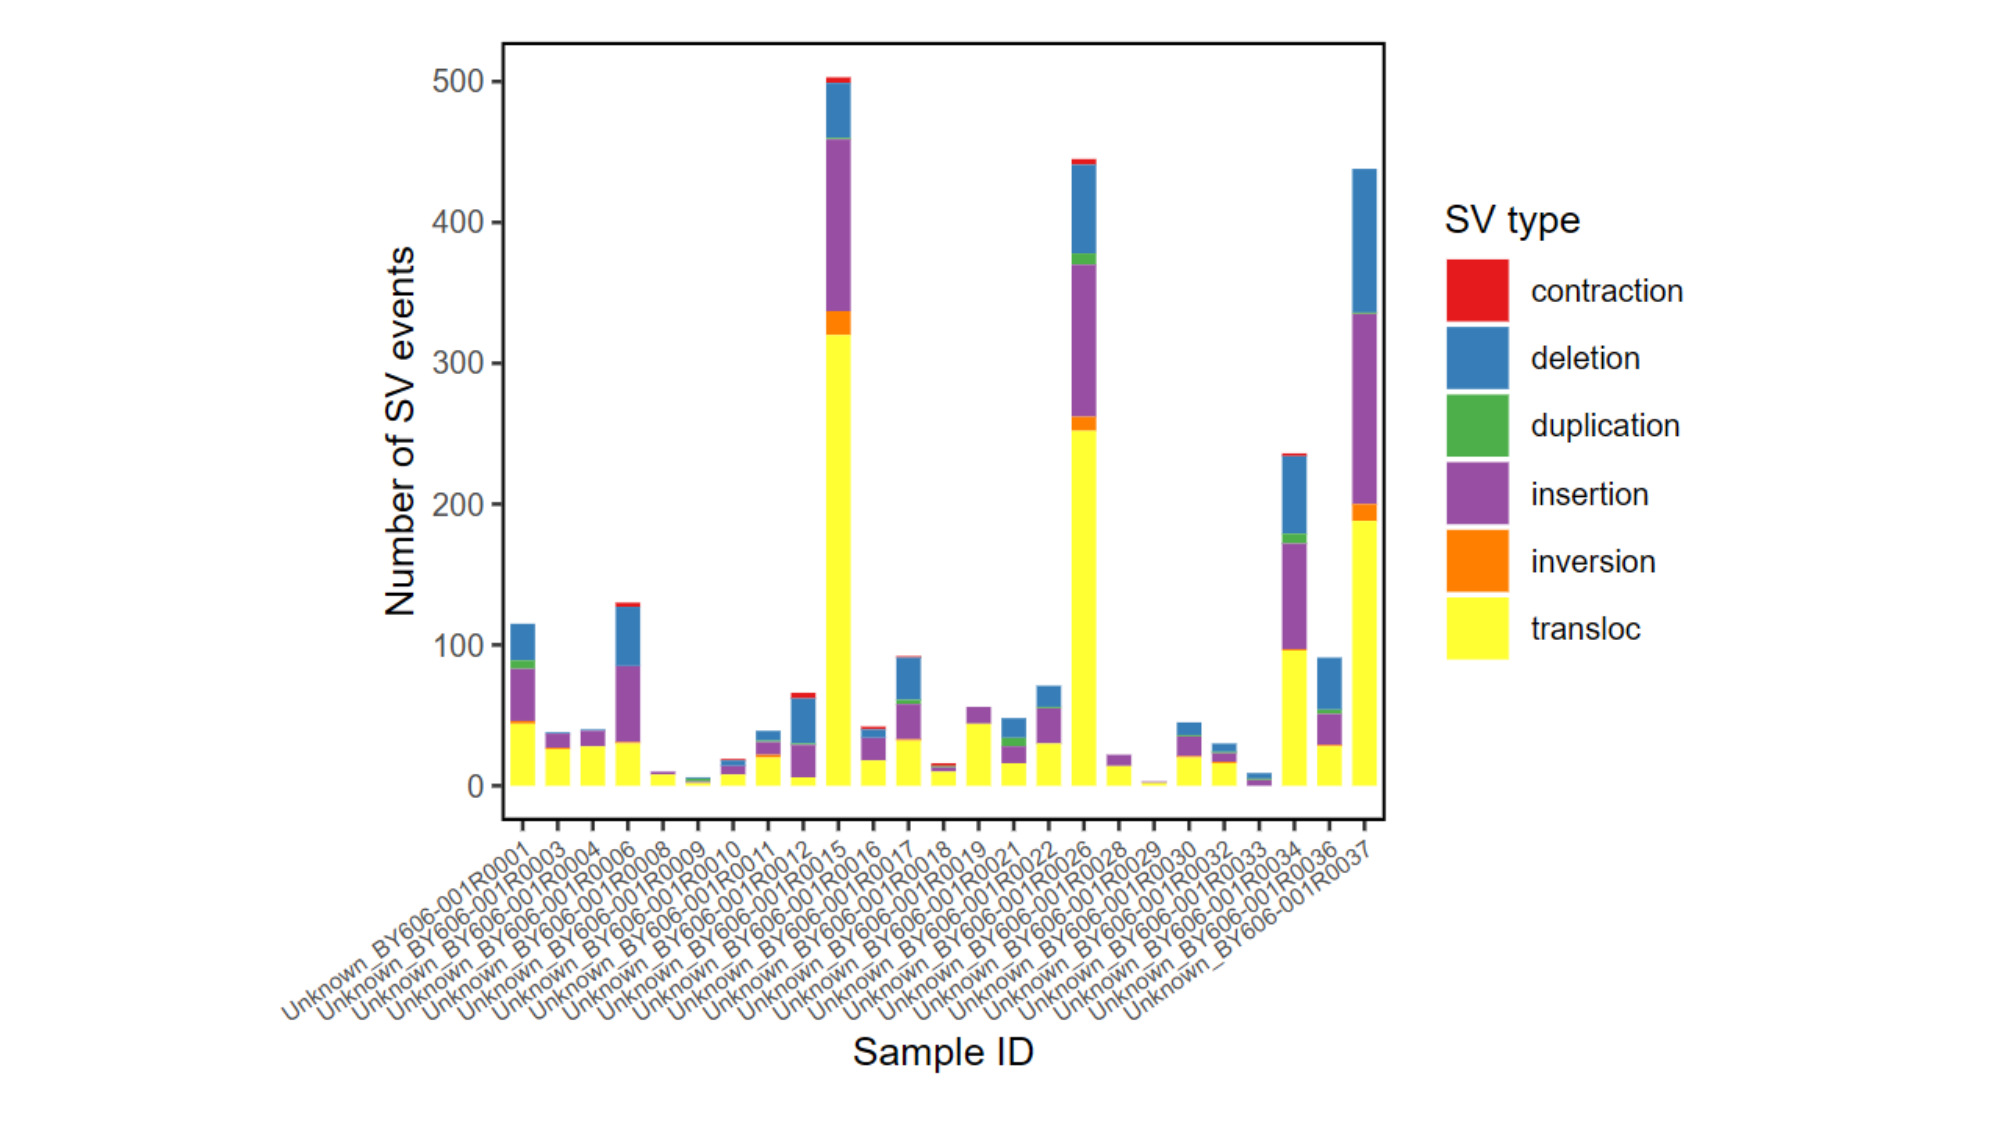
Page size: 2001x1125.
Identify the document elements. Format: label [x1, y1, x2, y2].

picture [251, 22, 1749, 1103]
